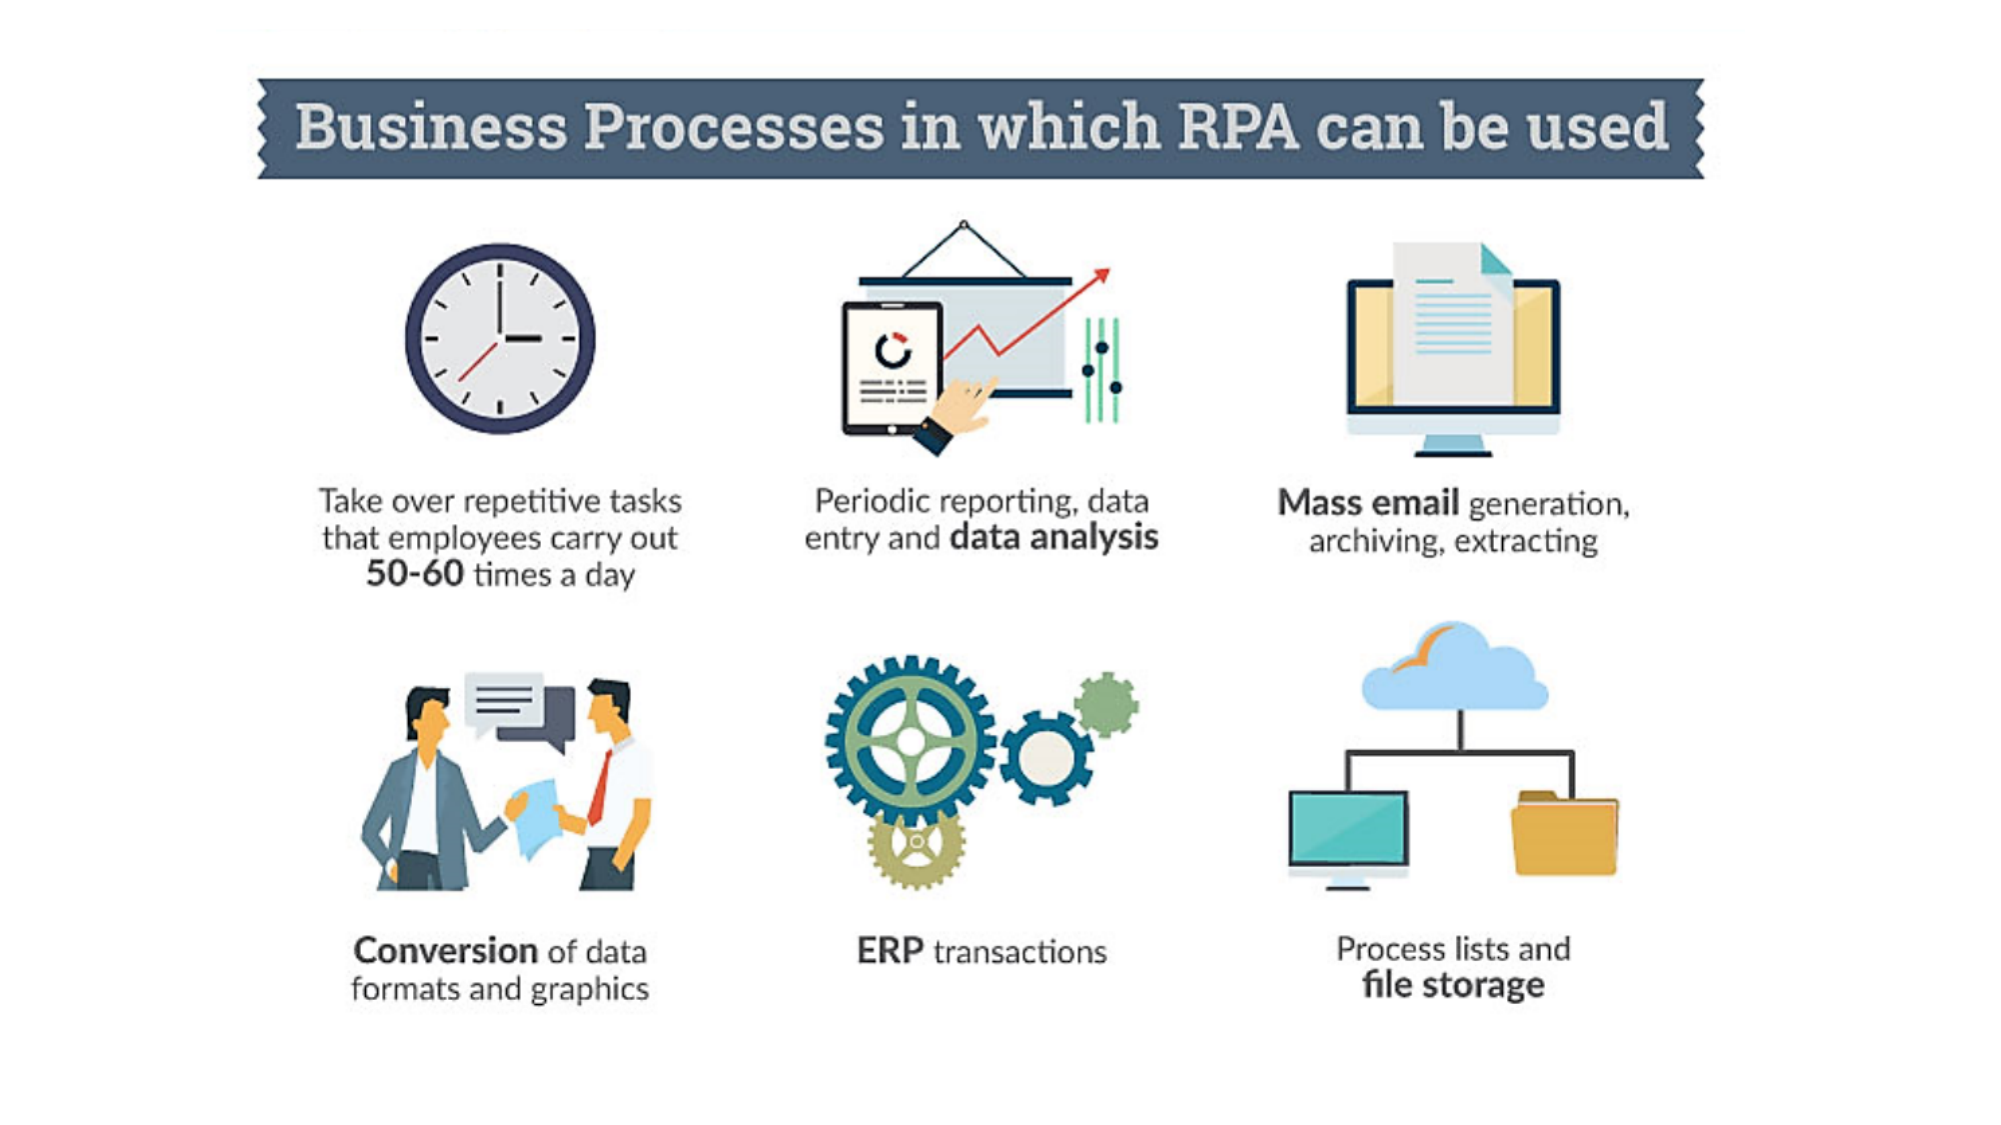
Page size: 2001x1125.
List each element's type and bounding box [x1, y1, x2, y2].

picture [215, 29, 1745, 1047]
